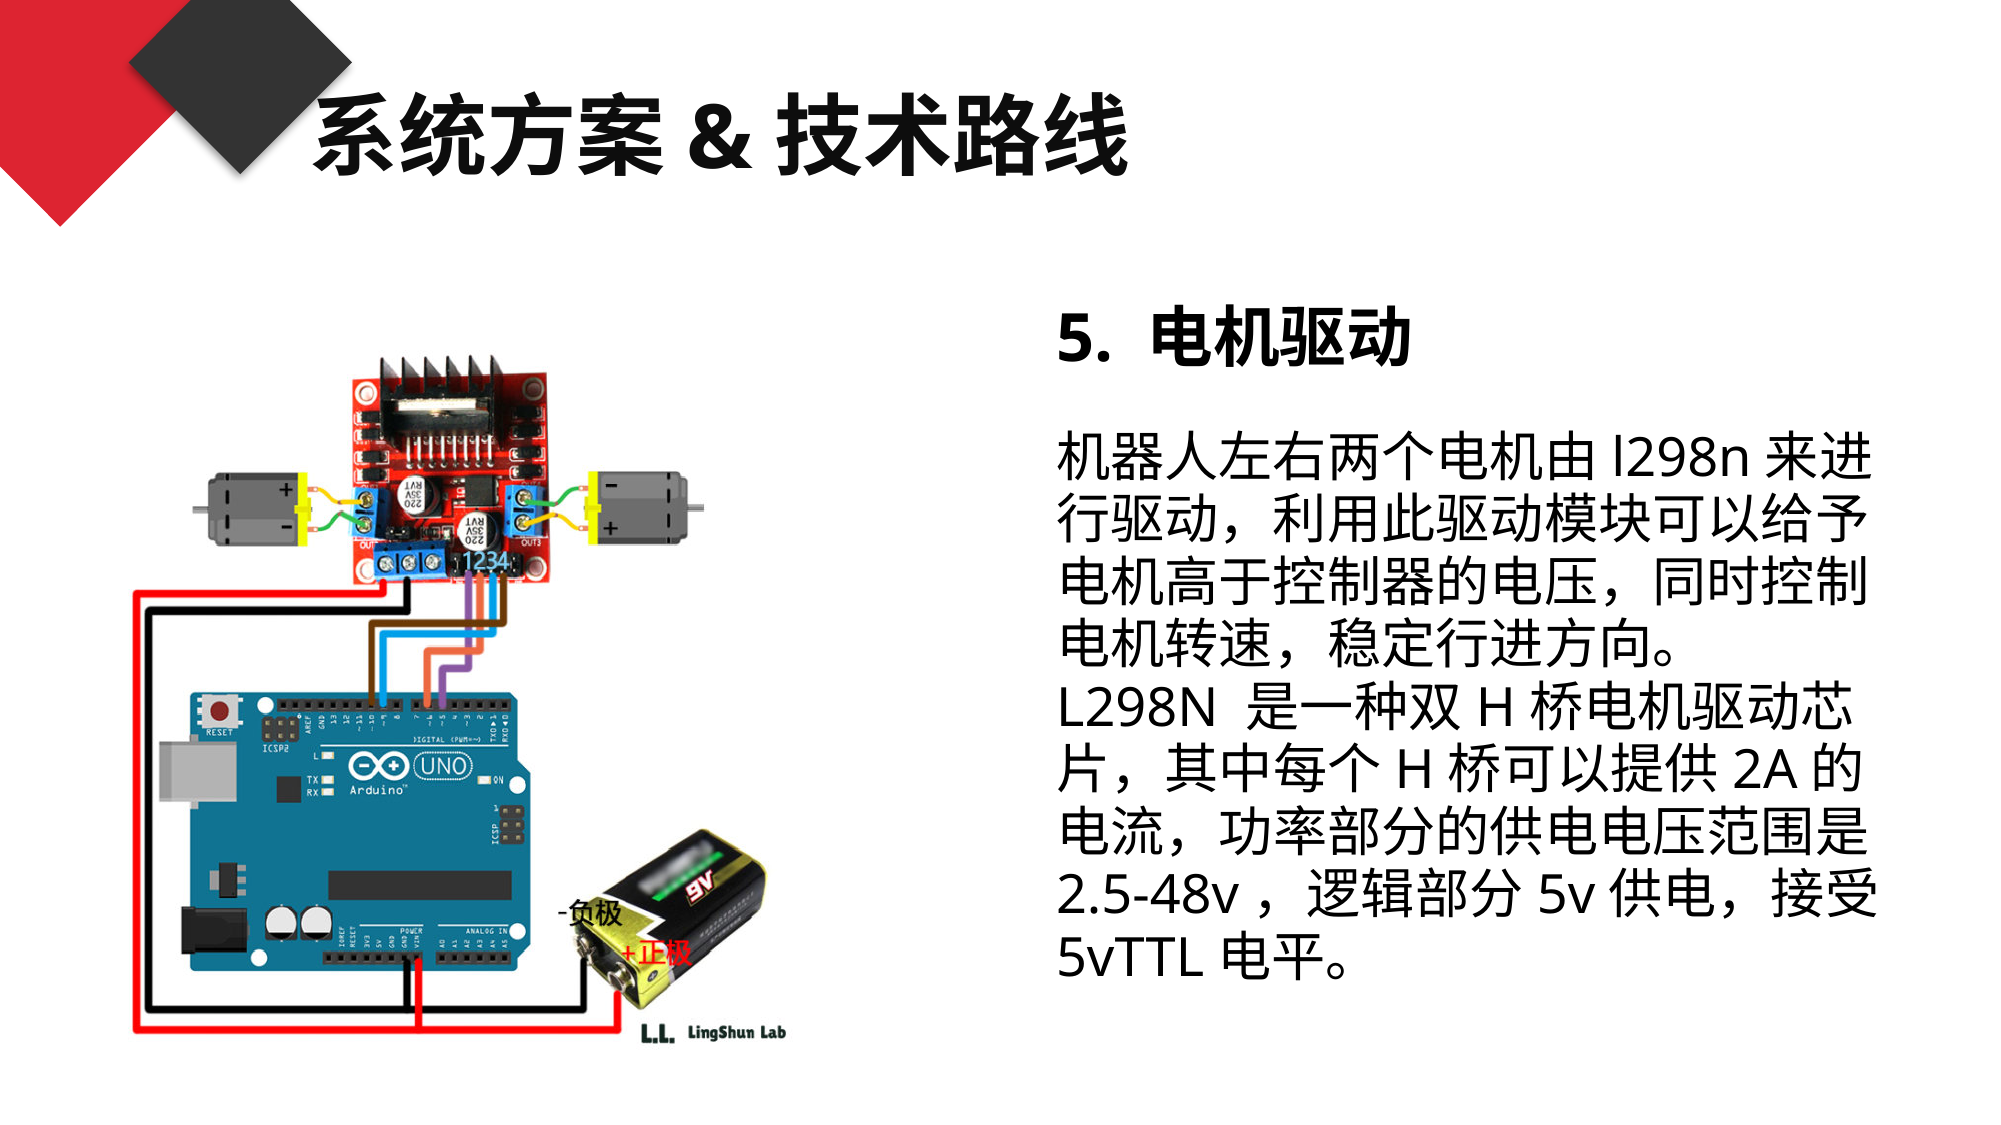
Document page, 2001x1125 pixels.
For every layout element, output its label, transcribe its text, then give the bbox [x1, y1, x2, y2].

picture [120, 342, 794, 1053]
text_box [986, 145, 1900, 1123]
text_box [0, 0, 353, 227]
text_box 系统方案&技术路线 [353, 72, 1146, 194]
